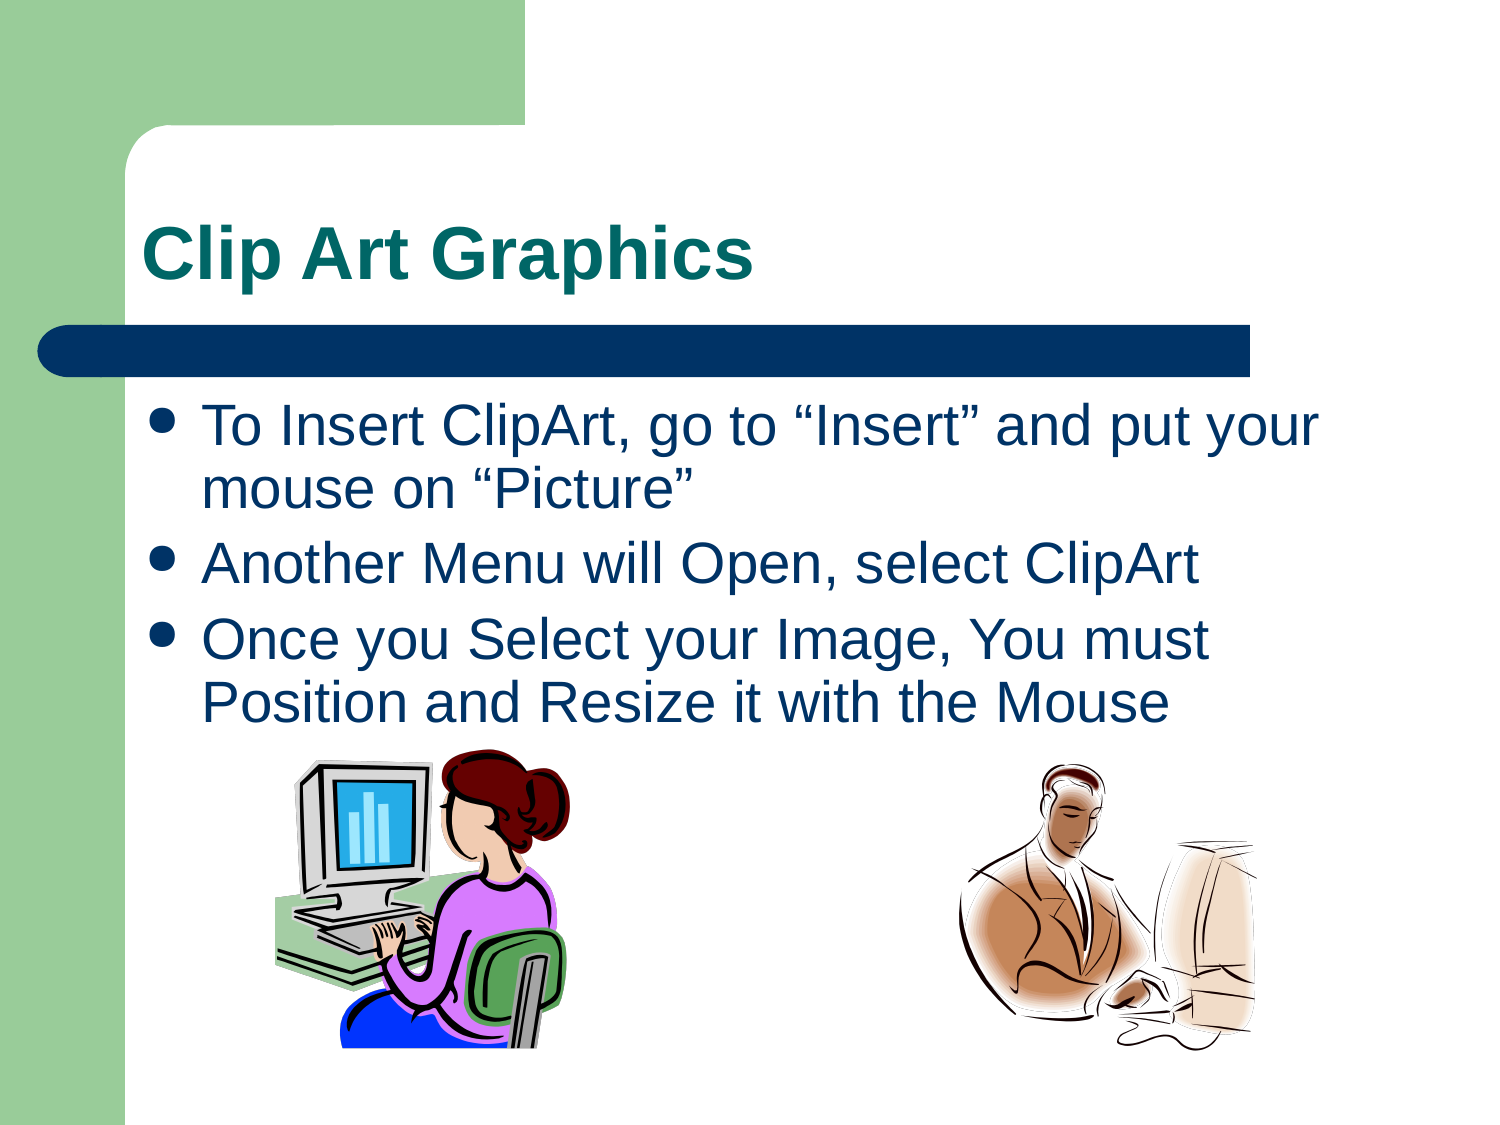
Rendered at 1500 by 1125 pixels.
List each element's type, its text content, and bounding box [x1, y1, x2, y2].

picture [949, 762, 1257, 1054]
picture [274, 749, 570, 1051]
title Clip Art Graphics [133, 133, 1417, 304]
list To Insert ClipArt, go to “Insert” and put your mouse on “Picture” Another Menu will Open, select ClipArt Once you Select your Image, You must Position and Resize it with the Mouse [136, 386, 1400, 763]
